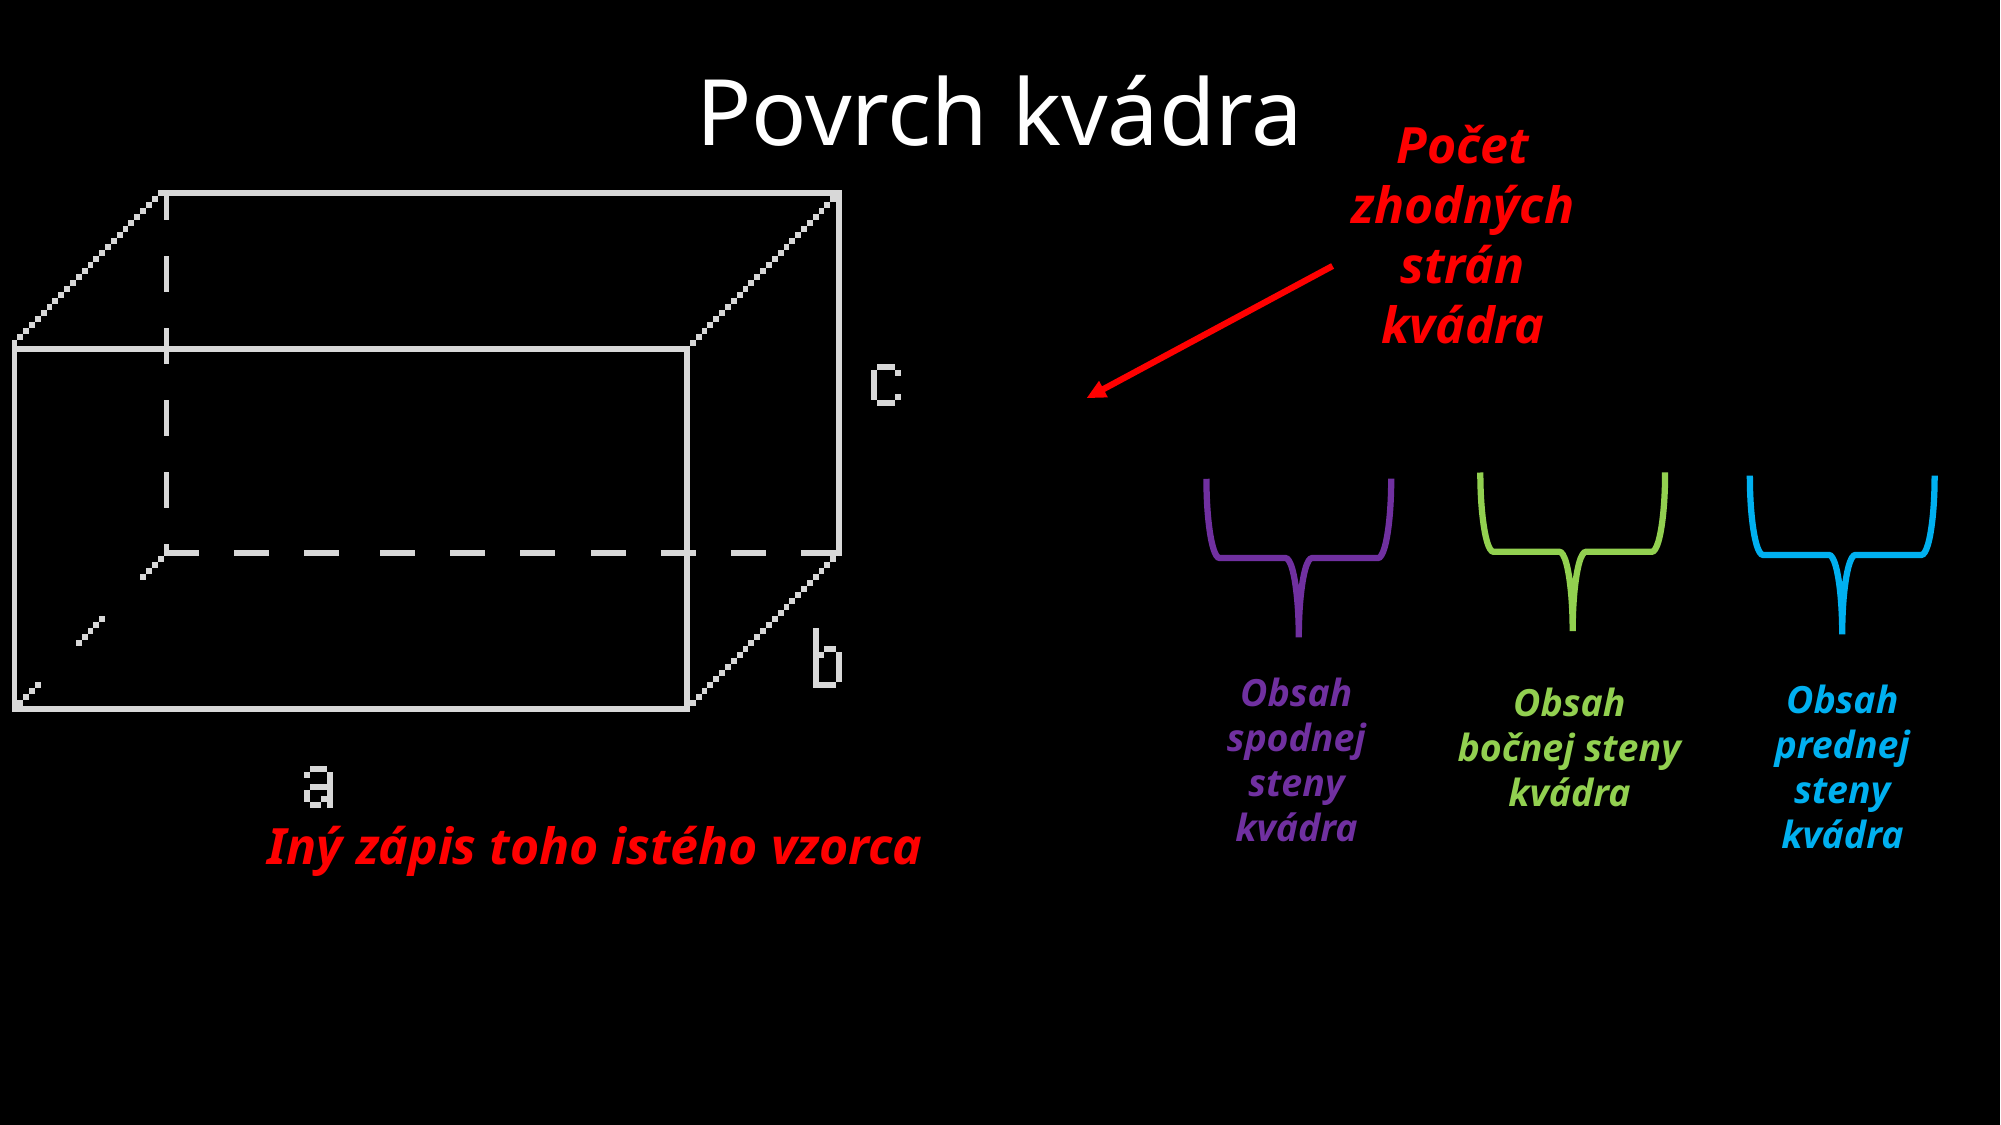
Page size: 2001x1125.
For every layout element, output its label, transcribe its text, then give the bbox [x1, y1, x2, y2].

text_box Iný zápis toho istého vzorca [190, 807, 1000, 883]
text_box Počet zhodných strán kvádra [1308, 105, 1618, 361]
picture [12, 190, 901, 808]
text_box [1748, 475, 1937, 635]
text_box Obsah prednej steny kvádra [1713, 668, 1971, 864]
text_box Obsah bočnej steny kvádra [1440, 671, 1698, 822]
text_box [1478, 472, 1667, 632]
title Povrch kvádra [249, 58, 1750, 266]
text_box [1086, 265, 1333, 398]
text_box [1204, 478, 1393, 638]
text_box Obsah spodnej steny kvádra [1168, 662, 1425, 857]
